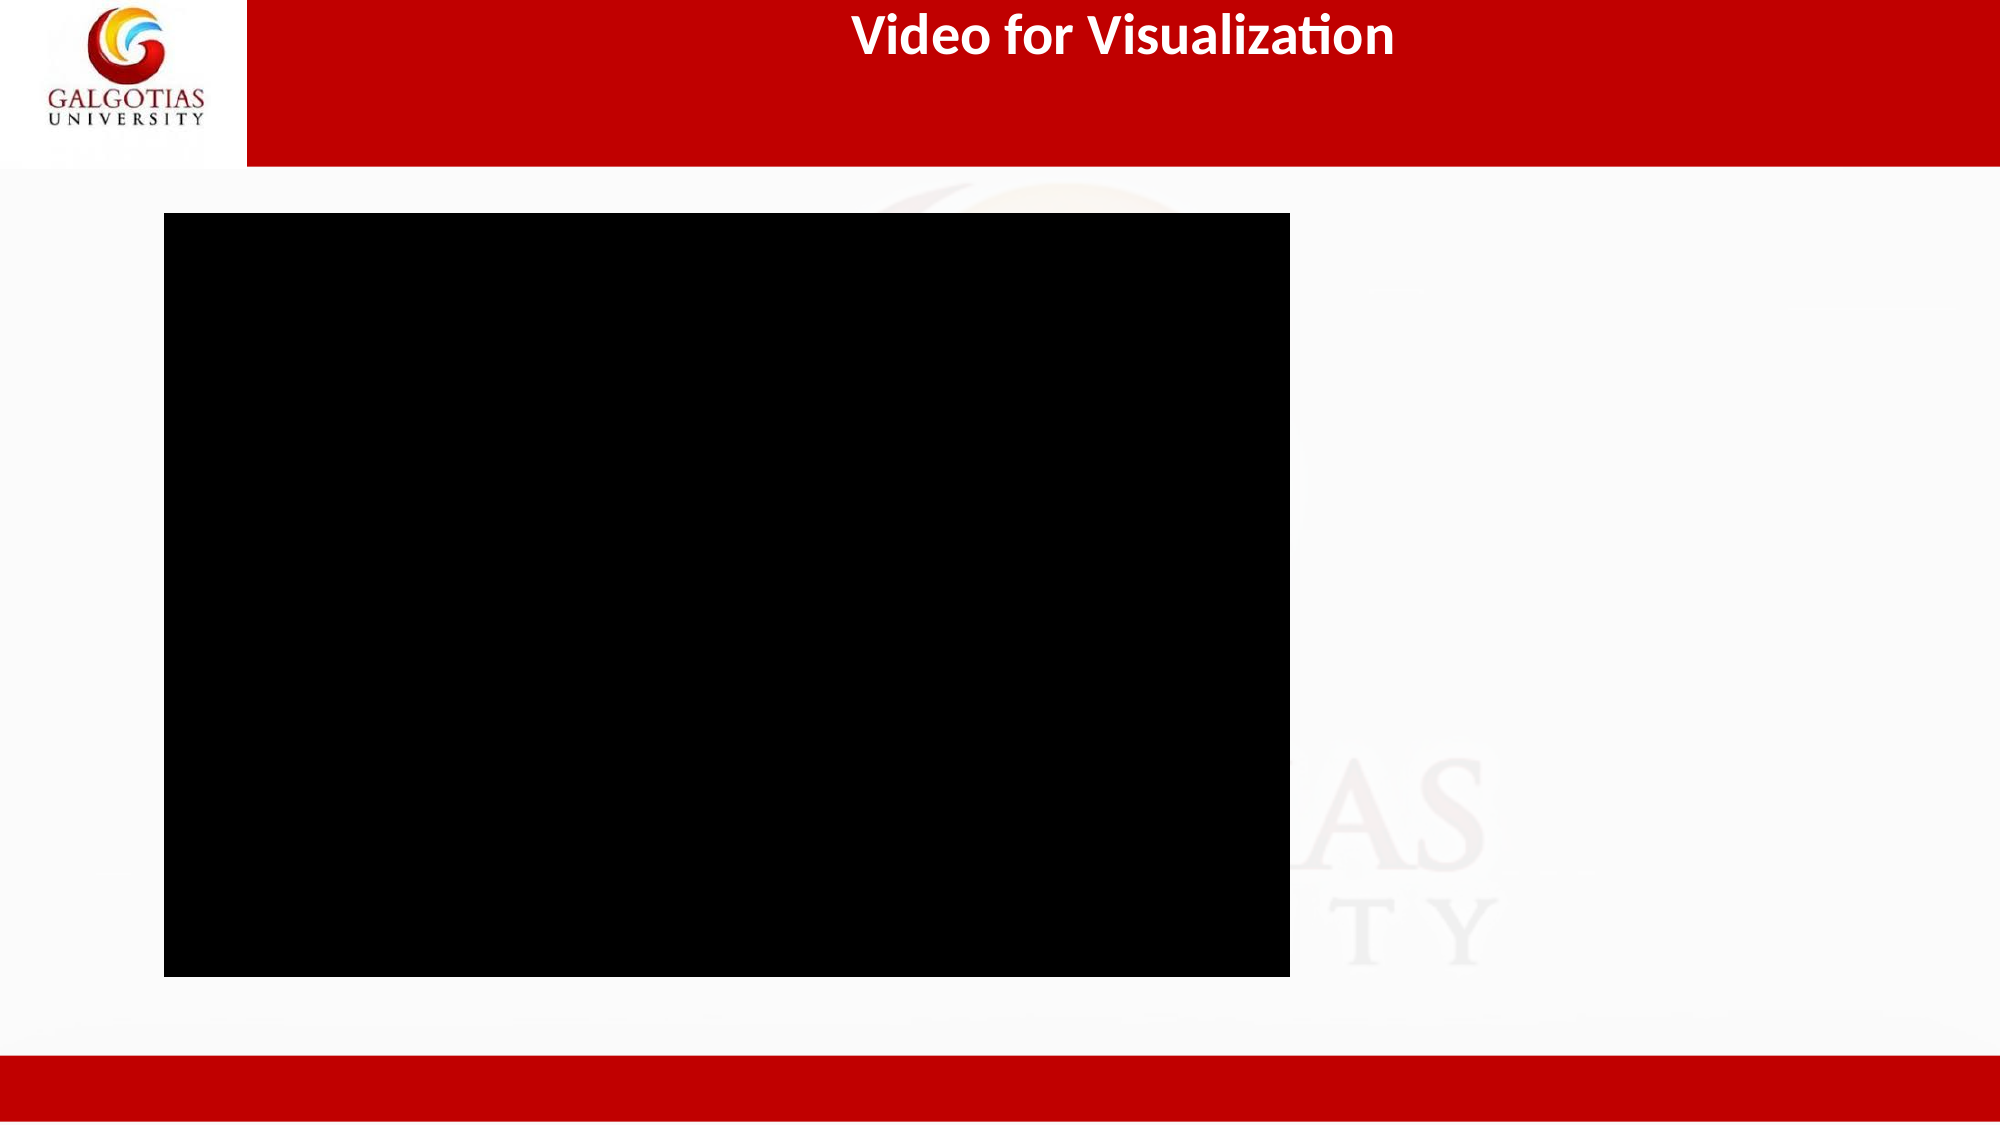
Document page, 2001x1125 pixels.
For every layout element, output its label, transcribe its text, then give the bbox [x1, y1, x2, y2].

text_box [164, 212, 1291, 978]
picture [0, 0, 247, 169]
text_box Video for Visualization [247, 0, 2000, 167]
text_box [0, 1055, 2000, 1122]
